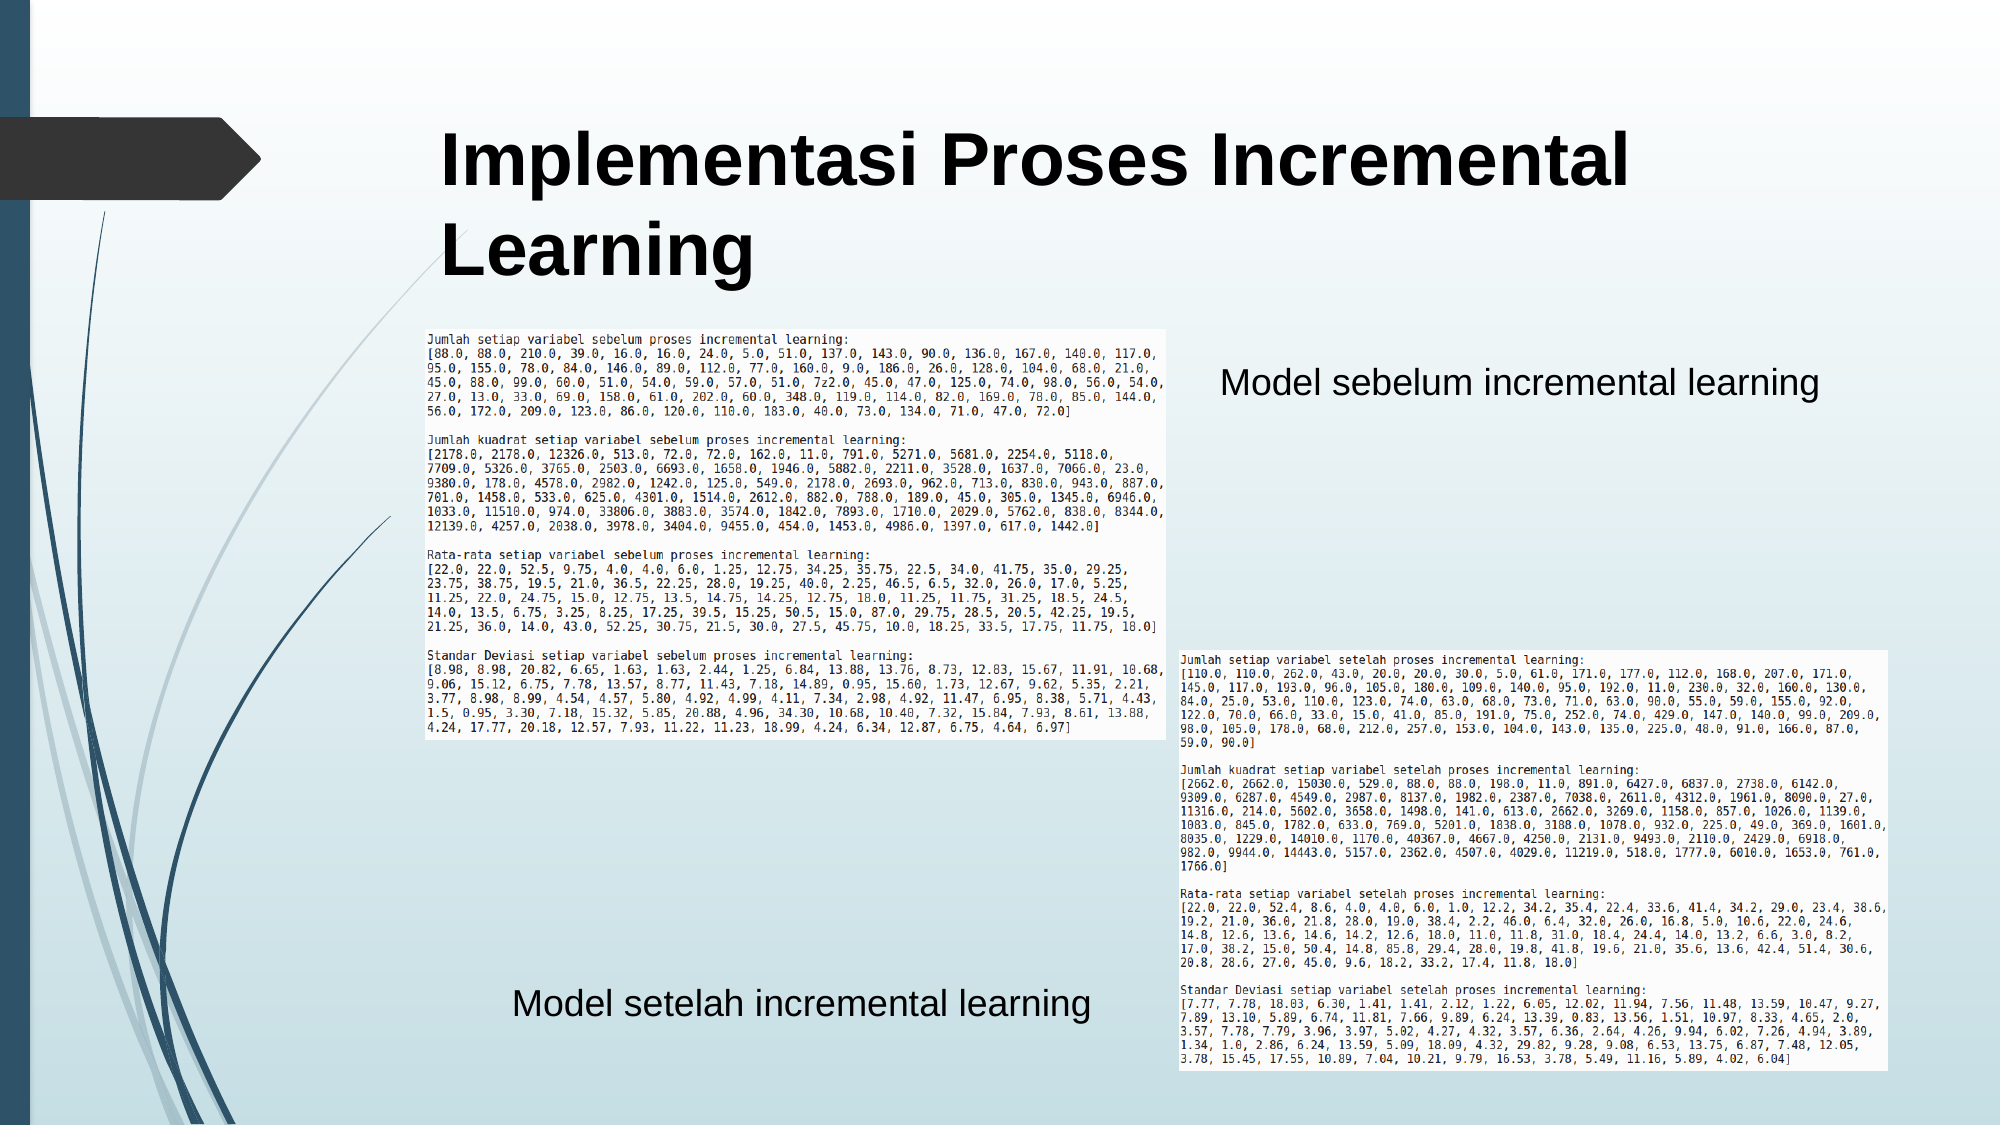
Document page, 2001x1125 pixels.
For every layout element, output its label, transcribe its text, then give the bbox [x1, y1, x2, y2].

text_box Model setelah incremental learning [496, 971, 1174, 1045]
text_box Model sebelum incremental learning [1204, 350, 1888, 419]
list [425, 329, 1166, 740]
title Implementasi Proses Incremental Learning [425, 102, 1888, 313]
picture [1179, 650, 1888, 1071]
